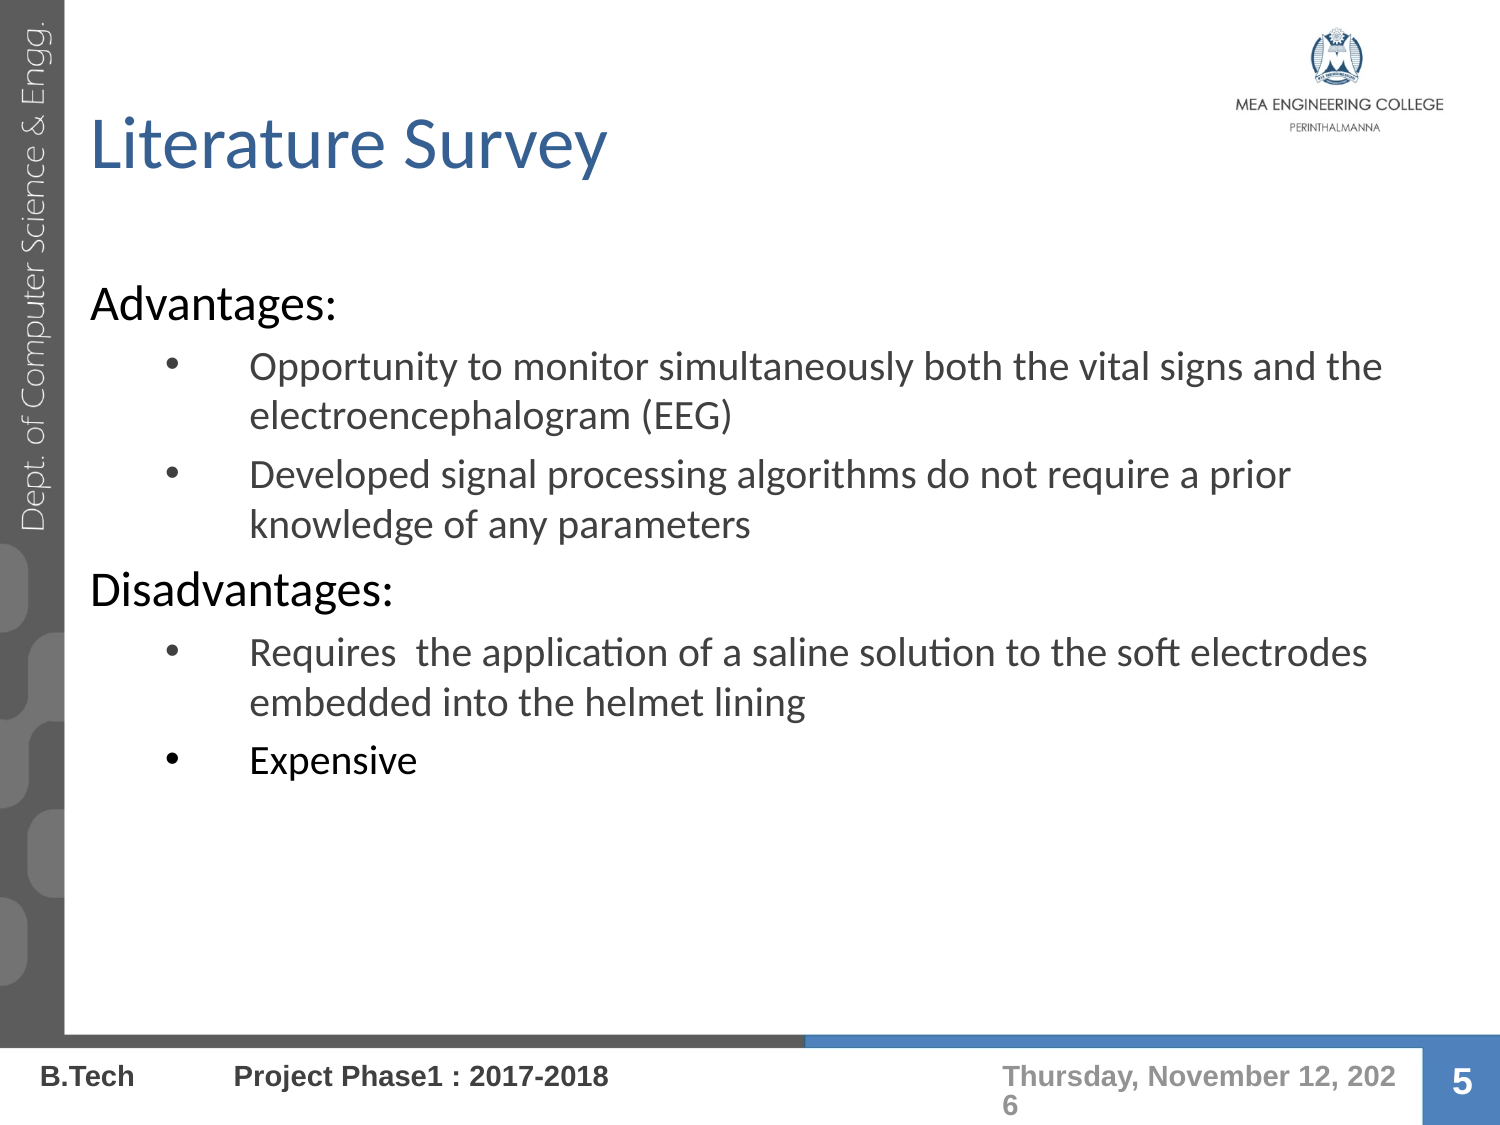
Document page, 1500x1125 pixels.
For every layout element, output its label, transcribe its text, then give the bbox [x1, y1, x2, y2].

title Literature Survey [74, 44, 1426, 233]
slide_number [987, 1050, 1413, 1125]
list Advantages: Opportunity to monitor simultaneously both the vital signs and the electroencephalogram (EEG) Developed signal processing algorithms do not require a prior knowledge of any parameters Disadvantages: Requires the application of a saline solution to the soft electrodes embedded into the helmet lining Expensive [74, 262, 1426, 1006]
picture [0, 0, 1500, 1125]
footer B.Tech Project Phase1 : 2017-2018 [24, 1050, 813, 1125]
slide_number 5 [1425, 1050, 1500, 1125]
